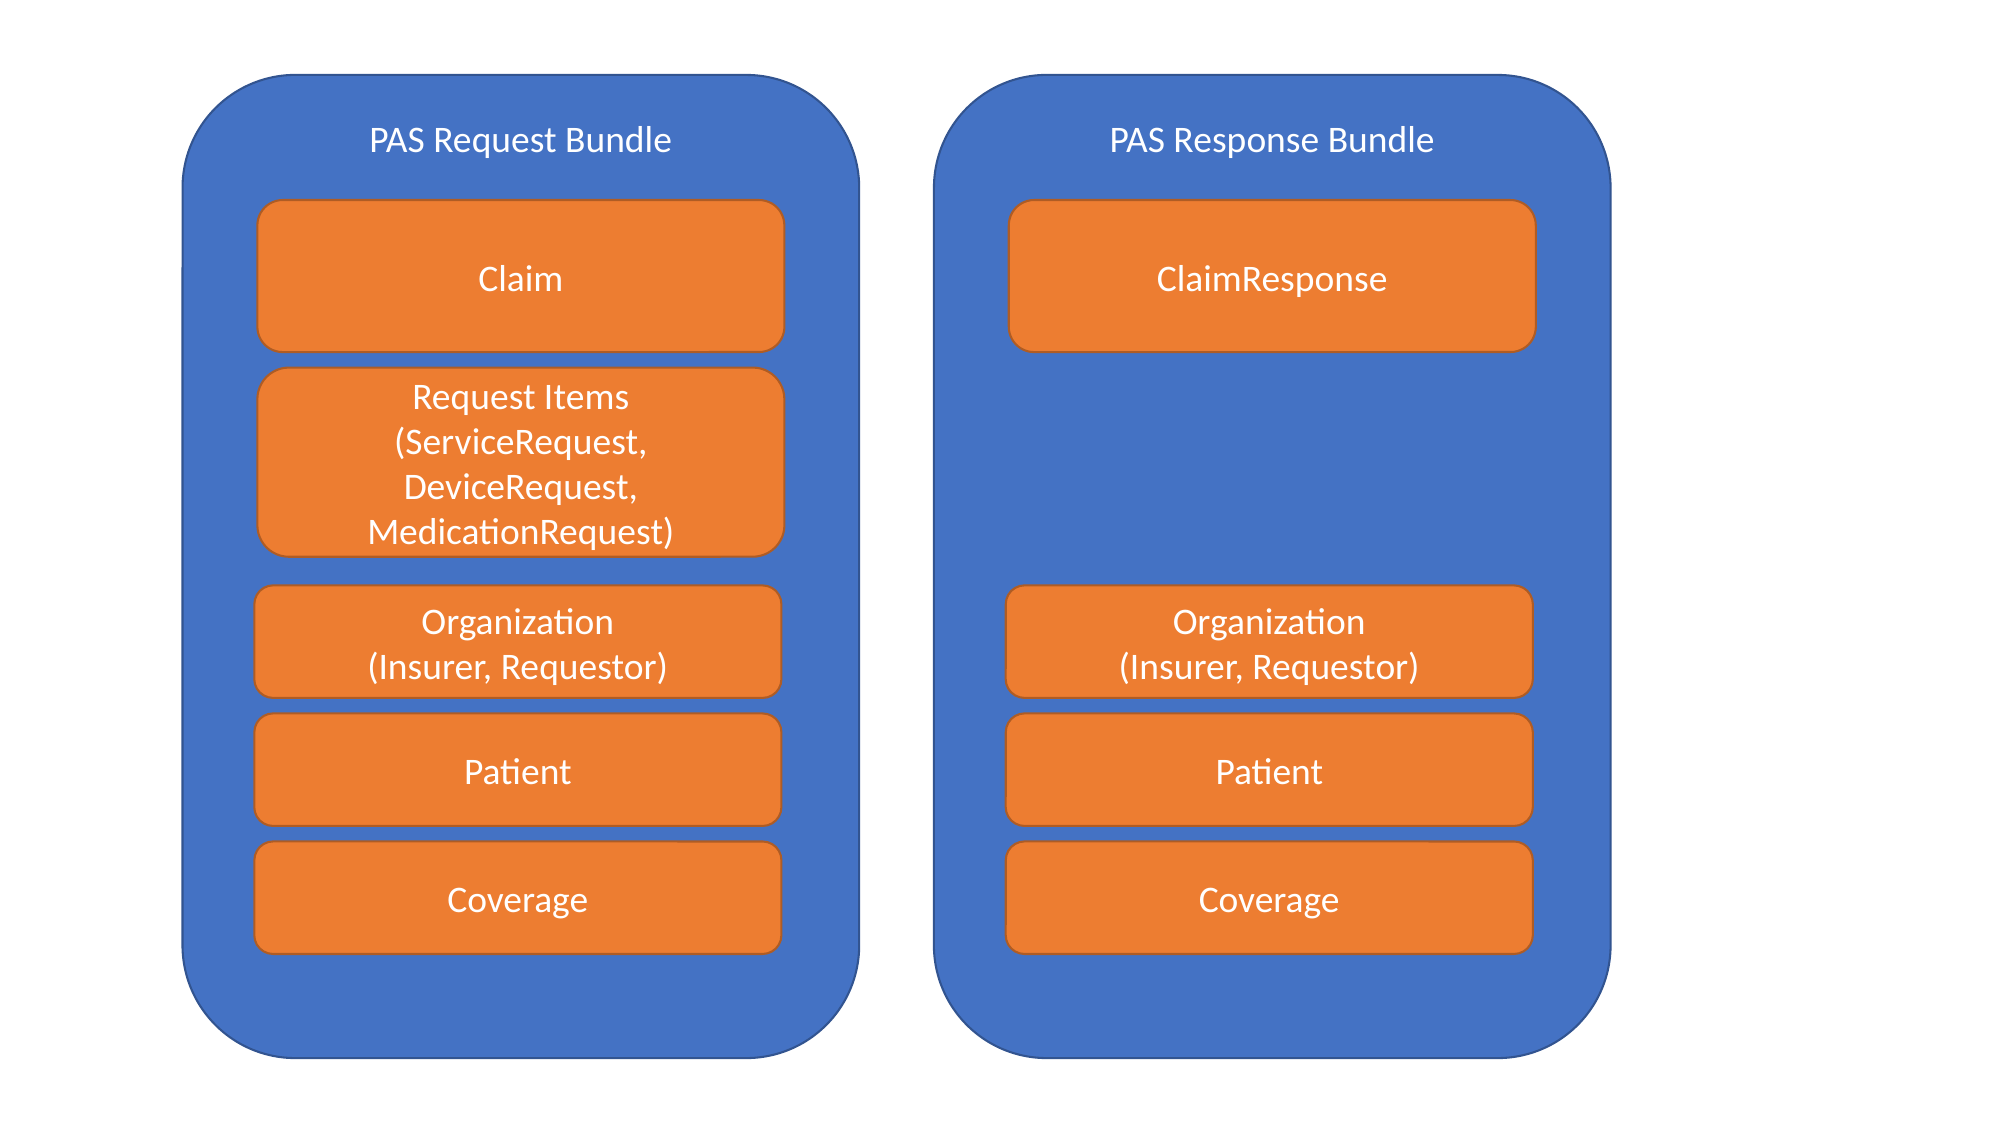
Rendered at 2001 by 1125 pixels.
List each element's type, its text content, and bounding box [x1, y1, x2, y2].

text_box Claim [256, 198, 786, 354]
text_box ClaimResponse [1007, 198, 1537, 354]
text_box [1005, 585, 1533, 954]
text_box Request Items (ServiceRequest, DeviceRequest, MedicationRequest) [256, 366, 786, 558]
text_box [254, 585, 782, 954]
text_box PAS Request Bundle [181, 73, 861, 1060]
text_box PAS Response Bundle [932, 73, 1612, 1060]
